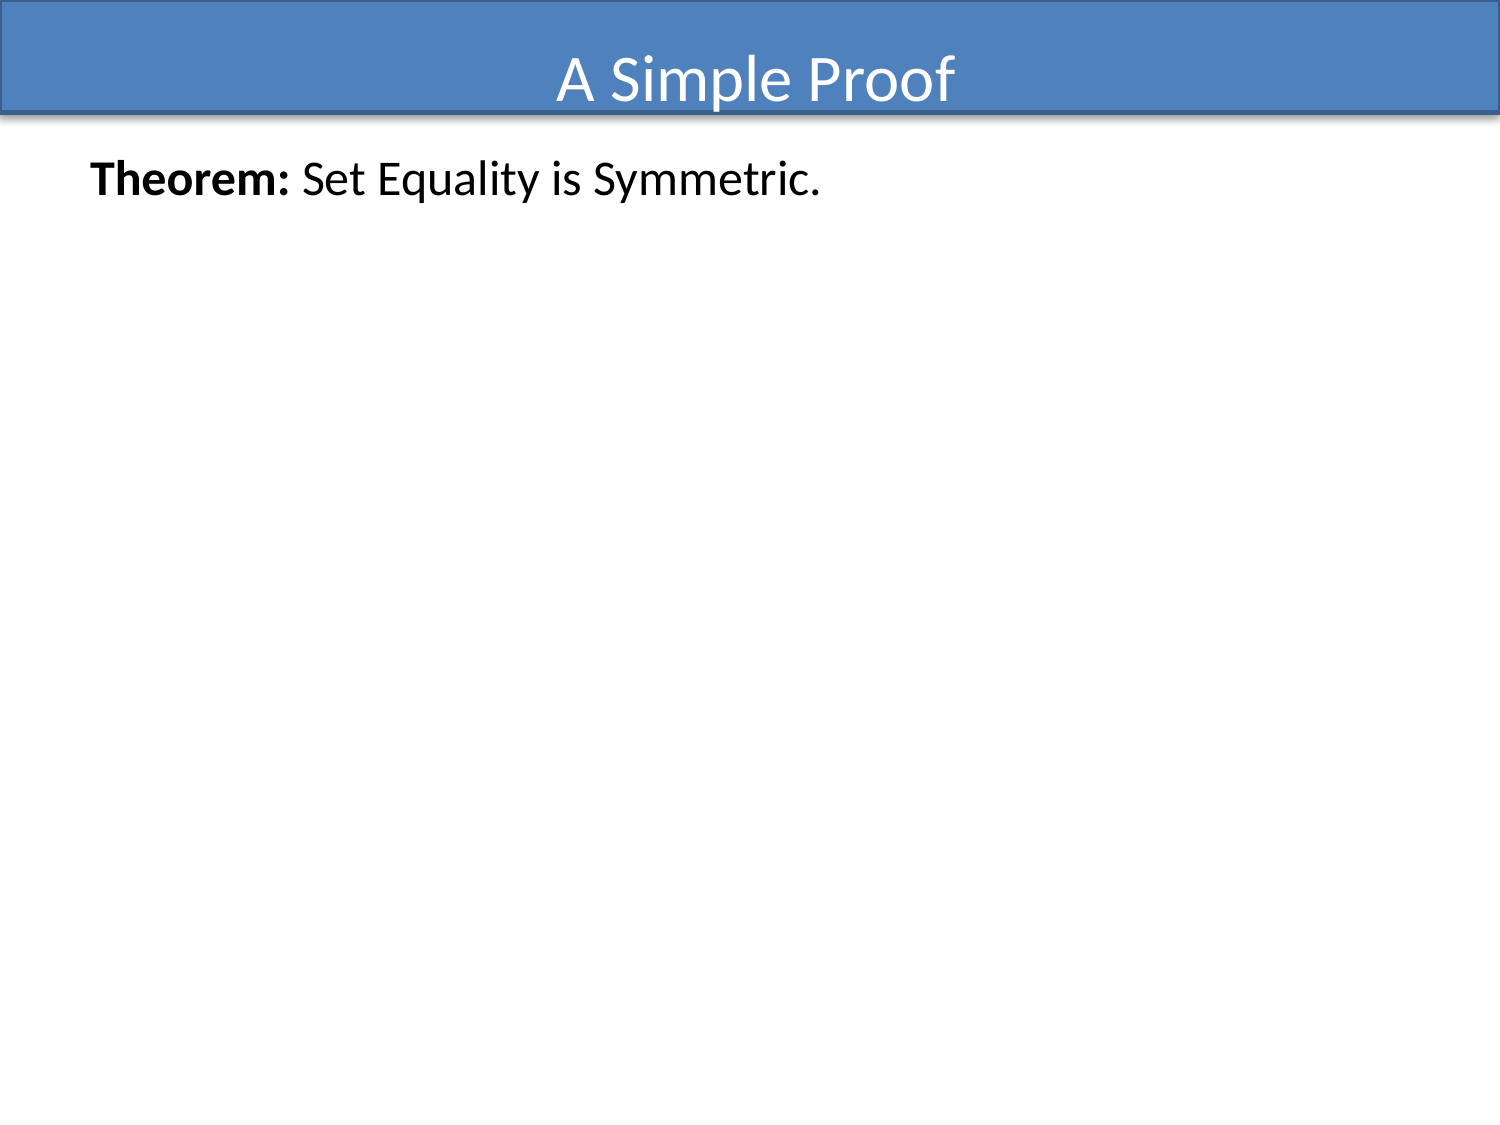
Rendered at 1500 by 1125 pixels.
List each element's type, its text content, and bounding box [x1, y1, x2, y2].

title A Simple Proof [81, 0, 1432, 169]
